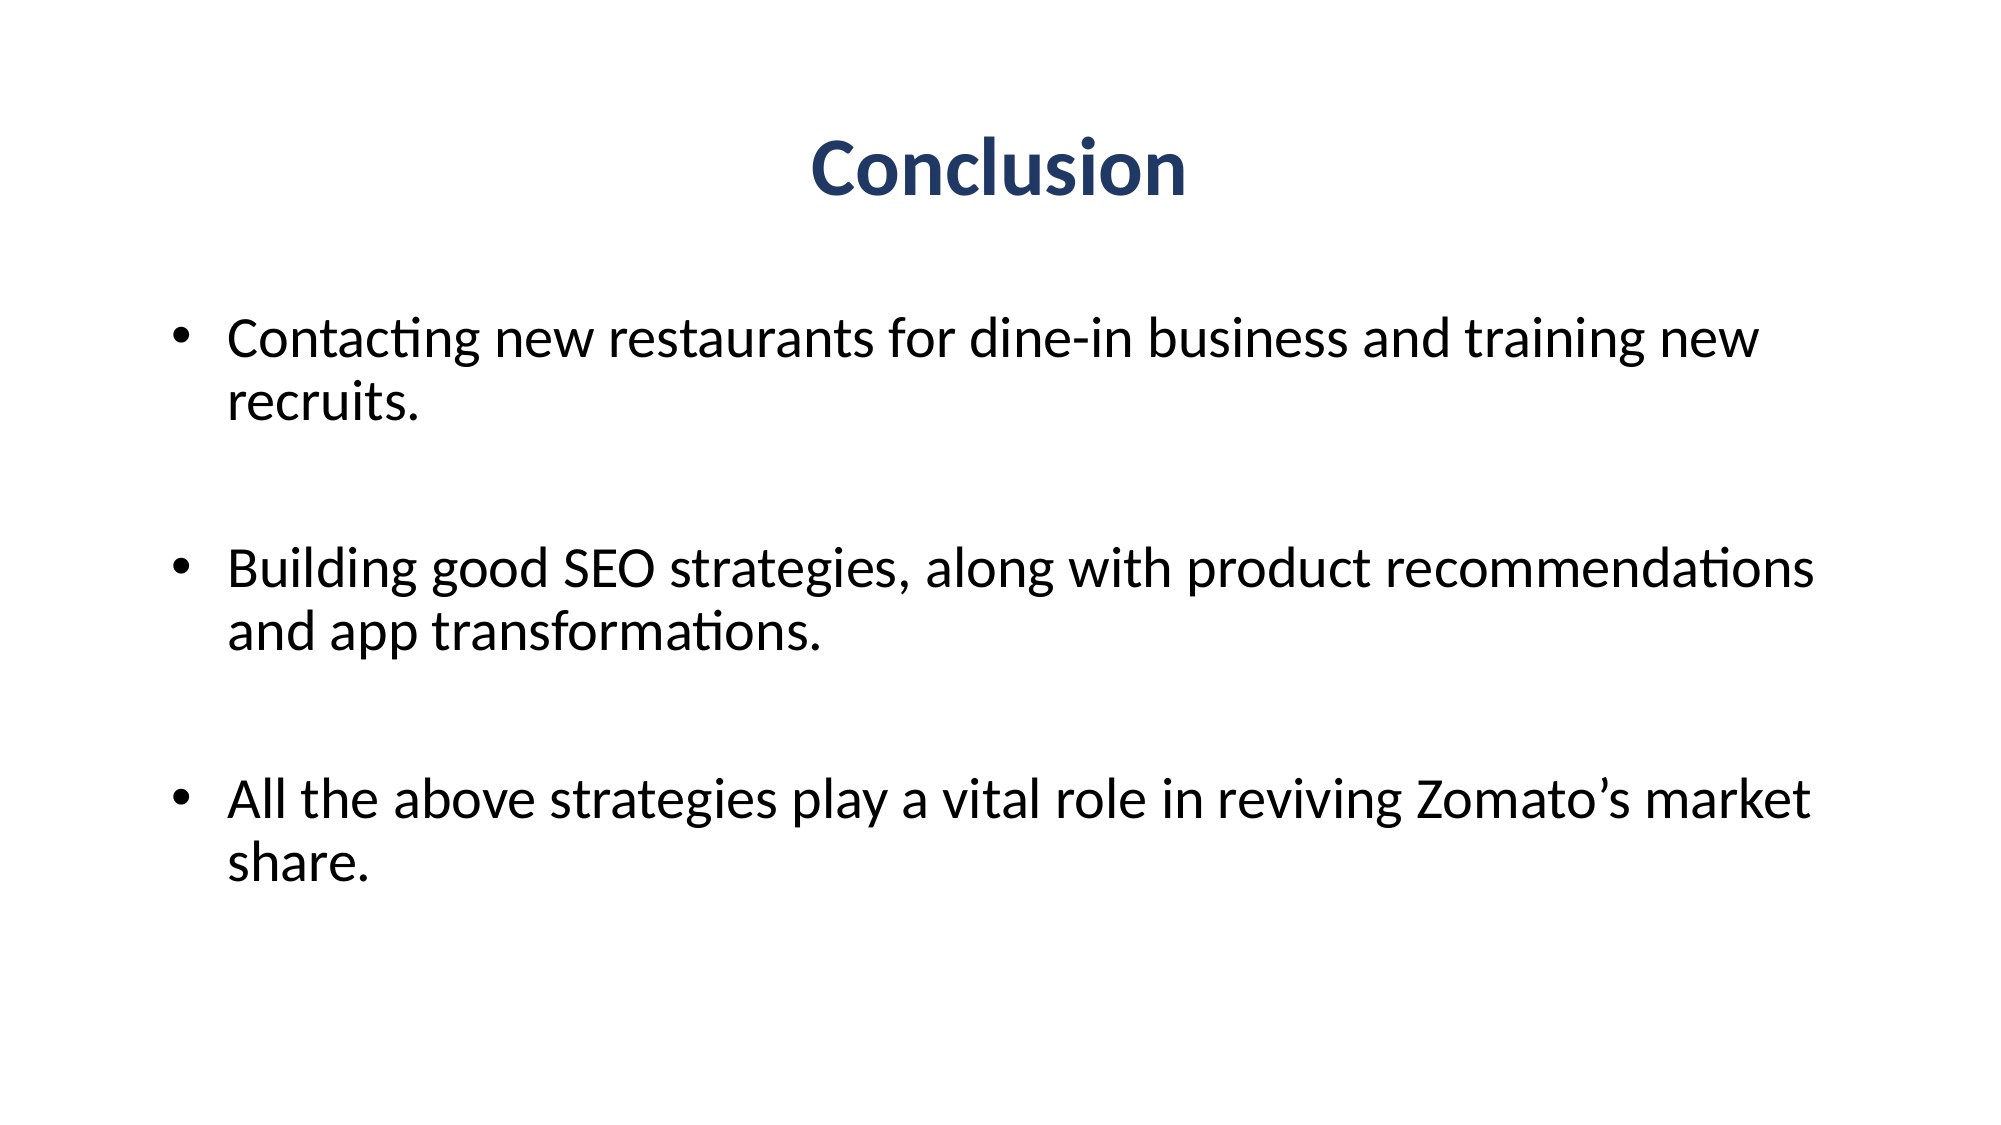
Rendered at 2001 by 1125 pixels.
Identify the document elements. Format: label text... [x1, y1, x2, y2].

list Contacting new restaurants for dine-in business and training new recruits. Building good SEO strategies, along with product recommendations and app transformations. All the above strategies play a vital role in reviving Zomato’s market share. [137, 299, 1863, 1014]
title Conclusion [137, 59, 1863, 278]
